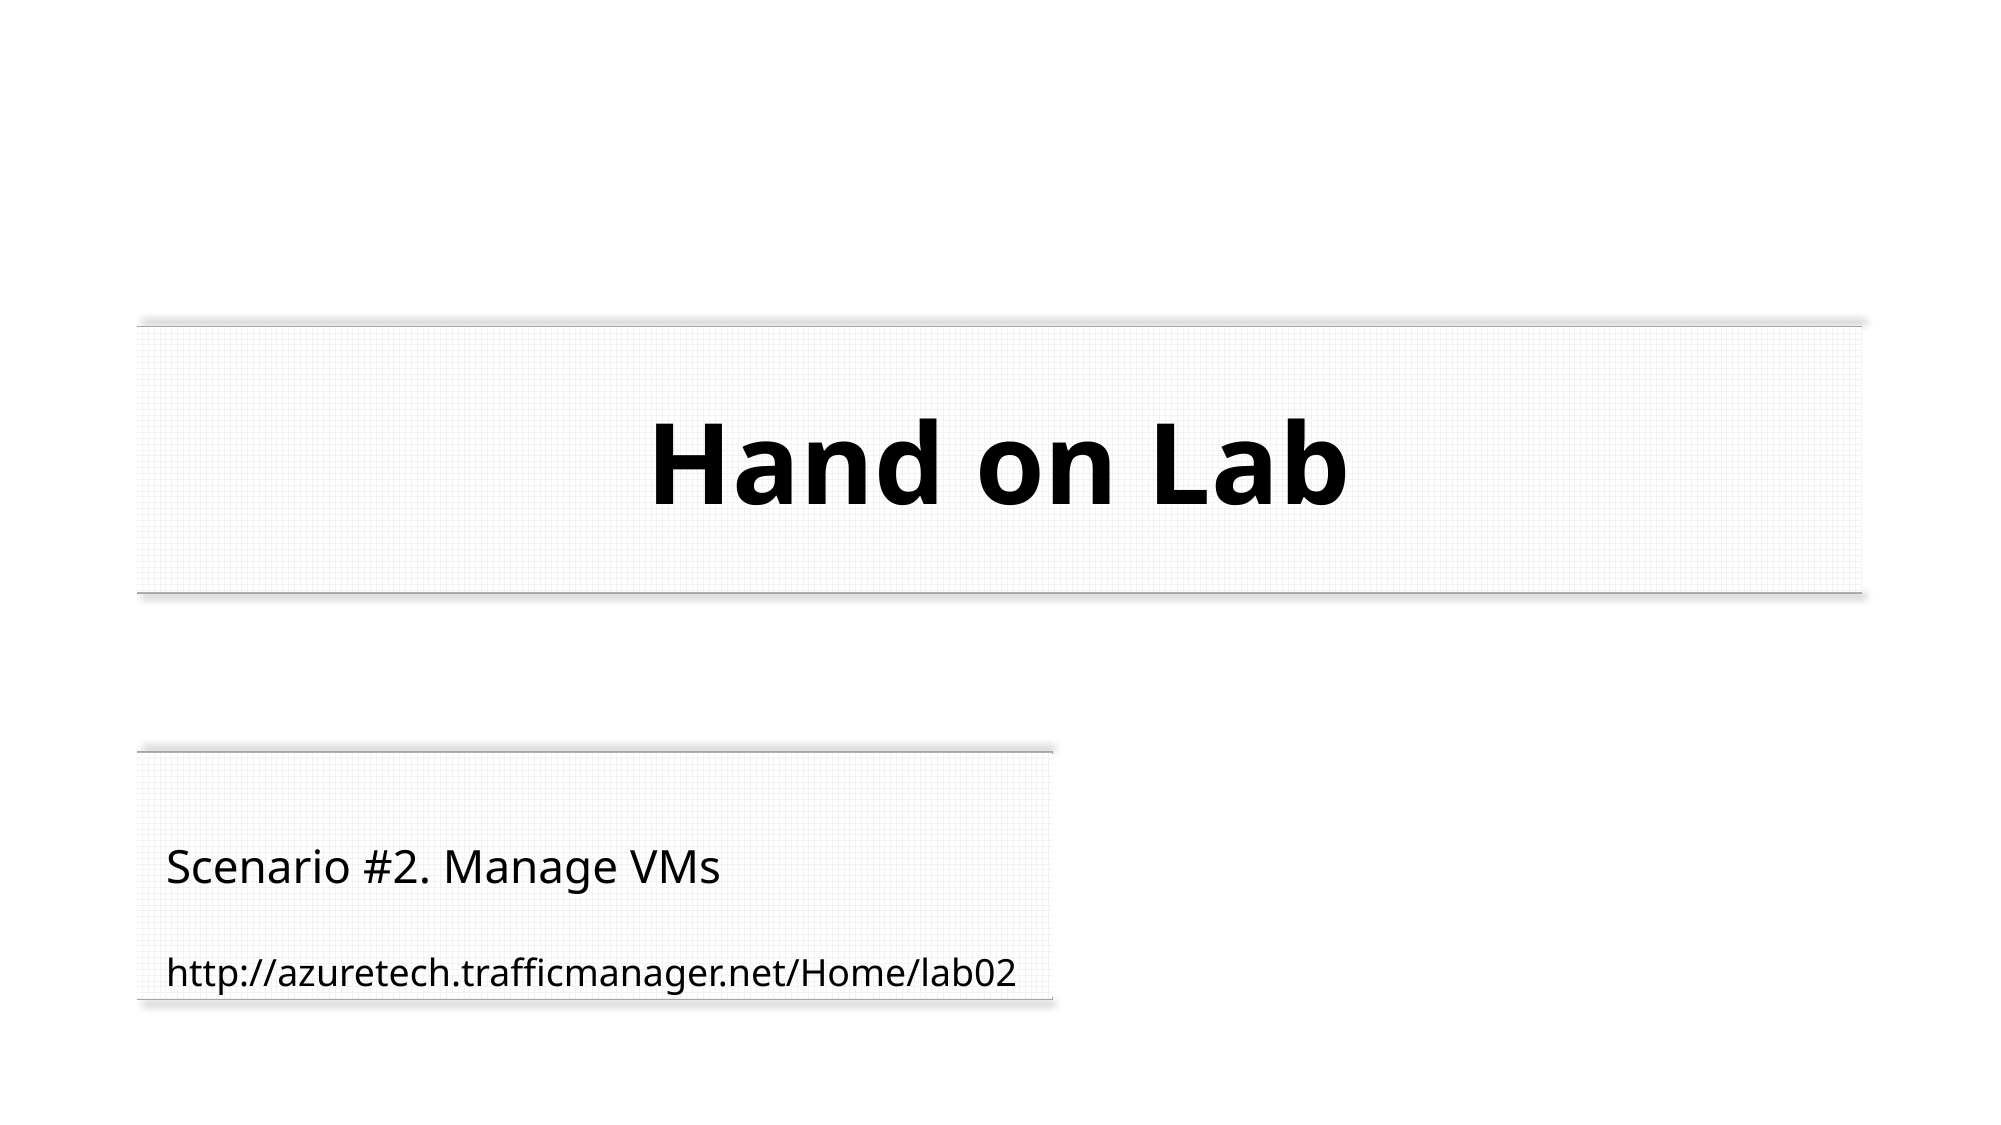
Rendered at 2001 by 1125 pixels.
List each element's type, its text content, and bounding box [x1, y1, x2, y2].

list Scenario #2. Manage VMs http://azuretech.trafficmanager.net/Home/lab02 [136, 752, 1052, 999]
title Hand on Lab [136, 327, 1862, 593]
